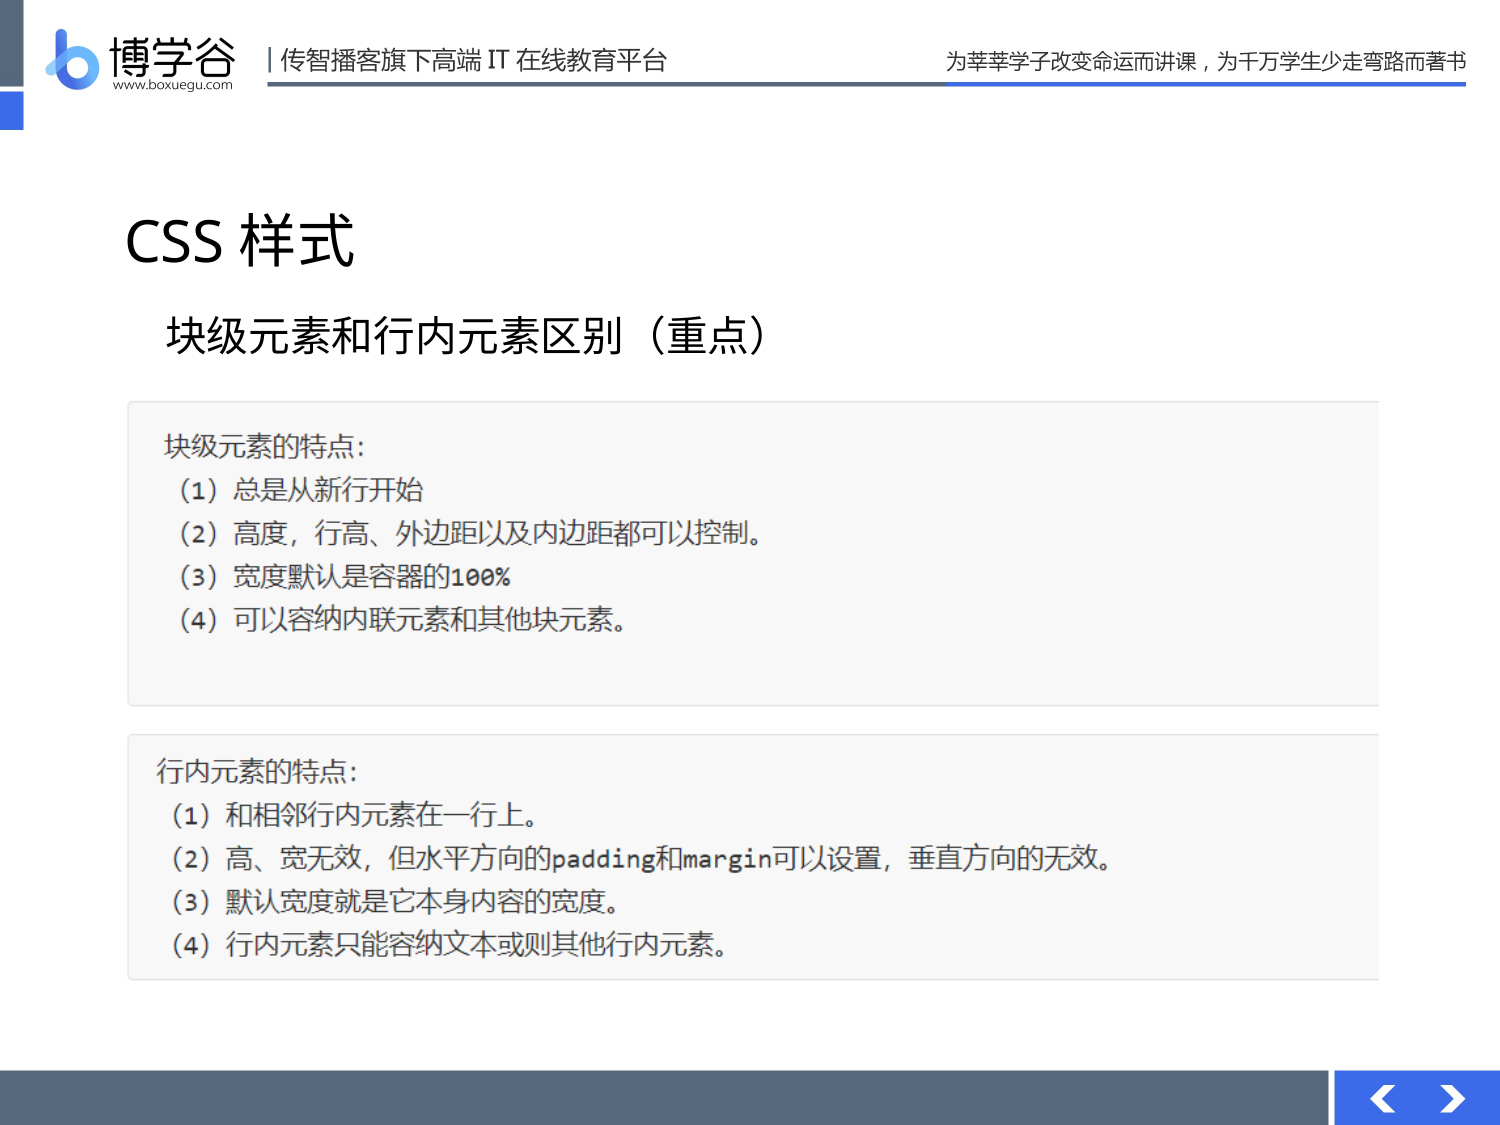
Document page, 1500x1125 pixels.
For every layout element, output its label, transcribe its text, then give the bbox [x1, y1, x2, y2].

text_box CSS样式 [109, 196, 371, 281]
text_box 块级元素和行内元素区别（重点） [150, 302, 807, 368]
picture [0, 0, 1500, 1125]
